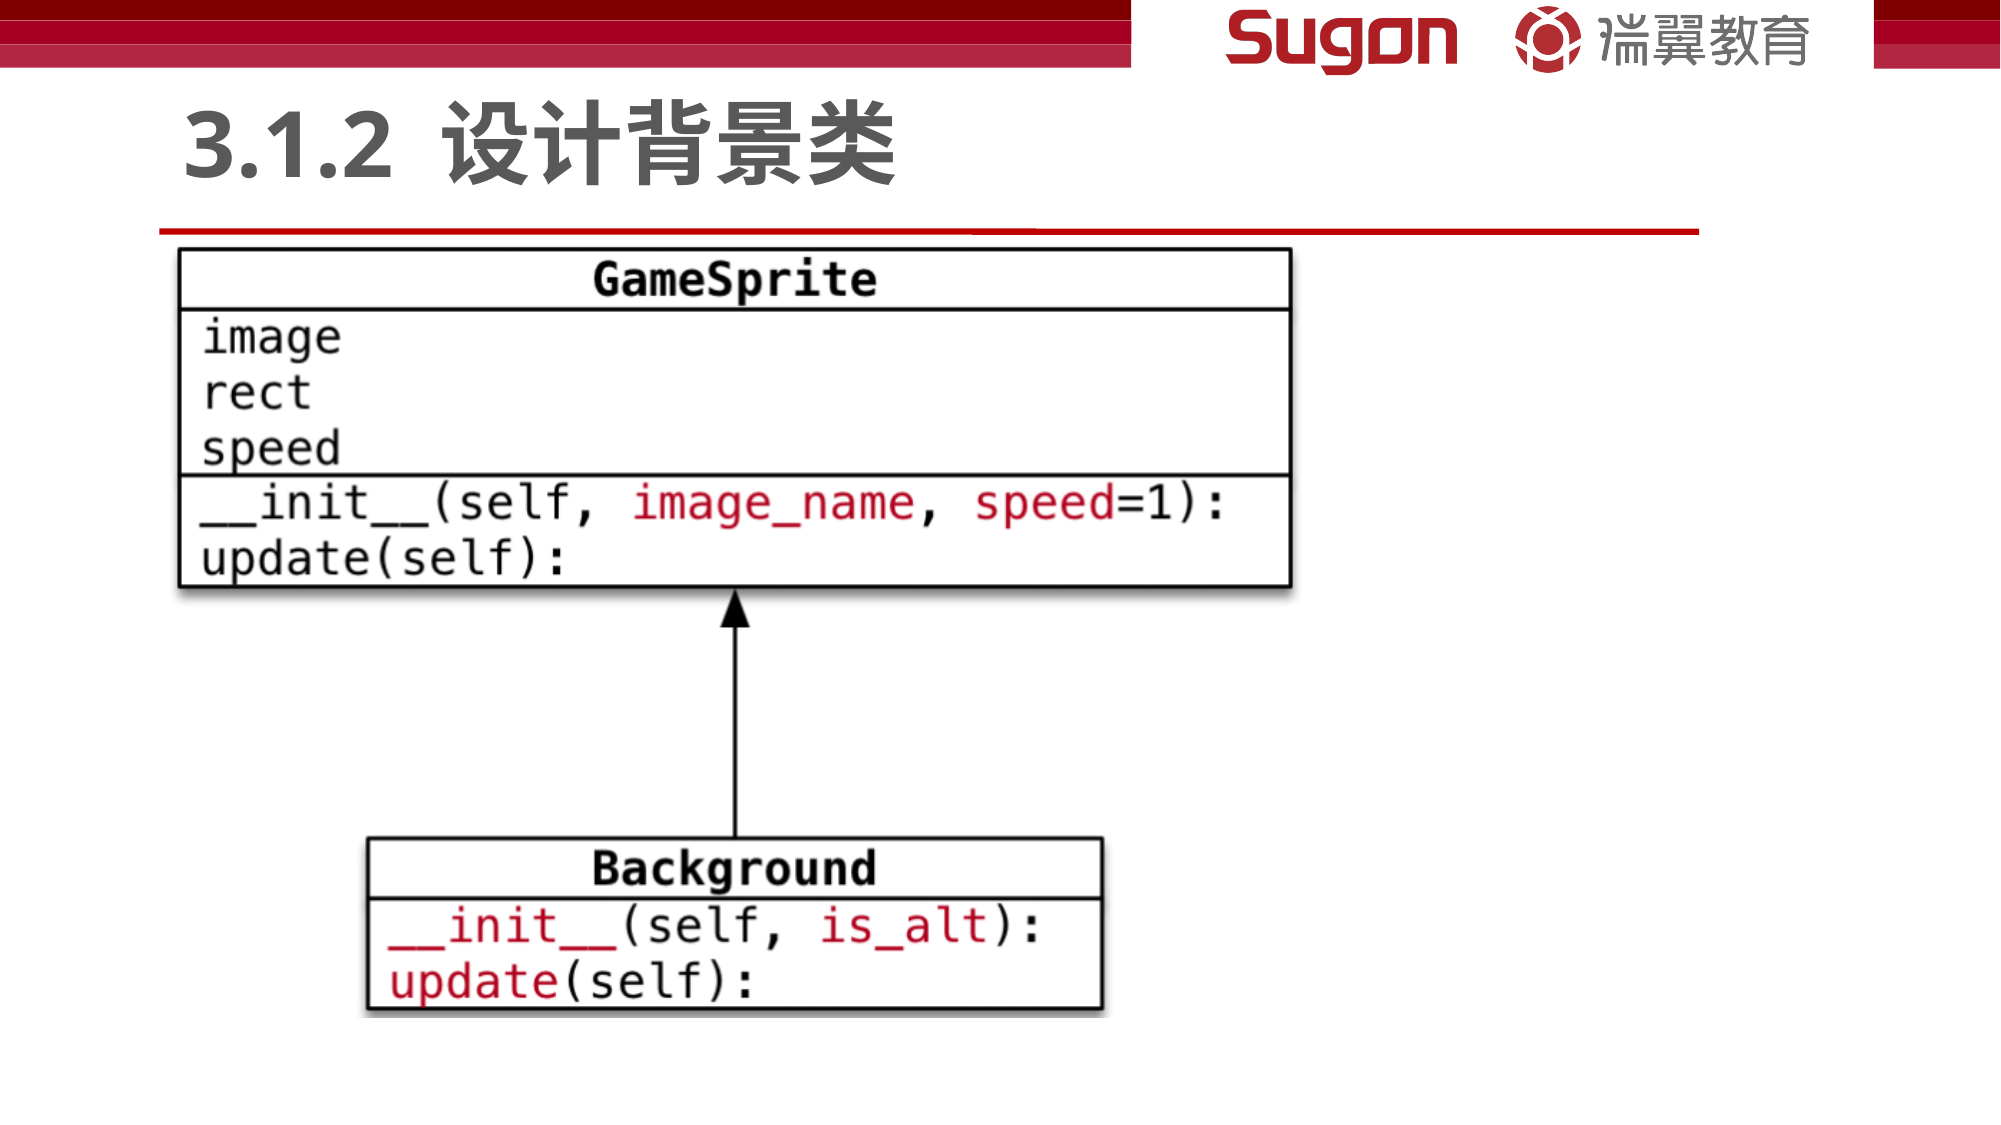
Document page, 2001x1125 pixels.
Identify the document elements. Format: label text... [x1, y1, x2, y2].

picture [1515, 6, 1809, 73]
title 3.1.2 设计背景类 [169, 91, 1895, 214]
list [168, 243, 1303, 1019]
picture [1194, 0, 1484, 91]
